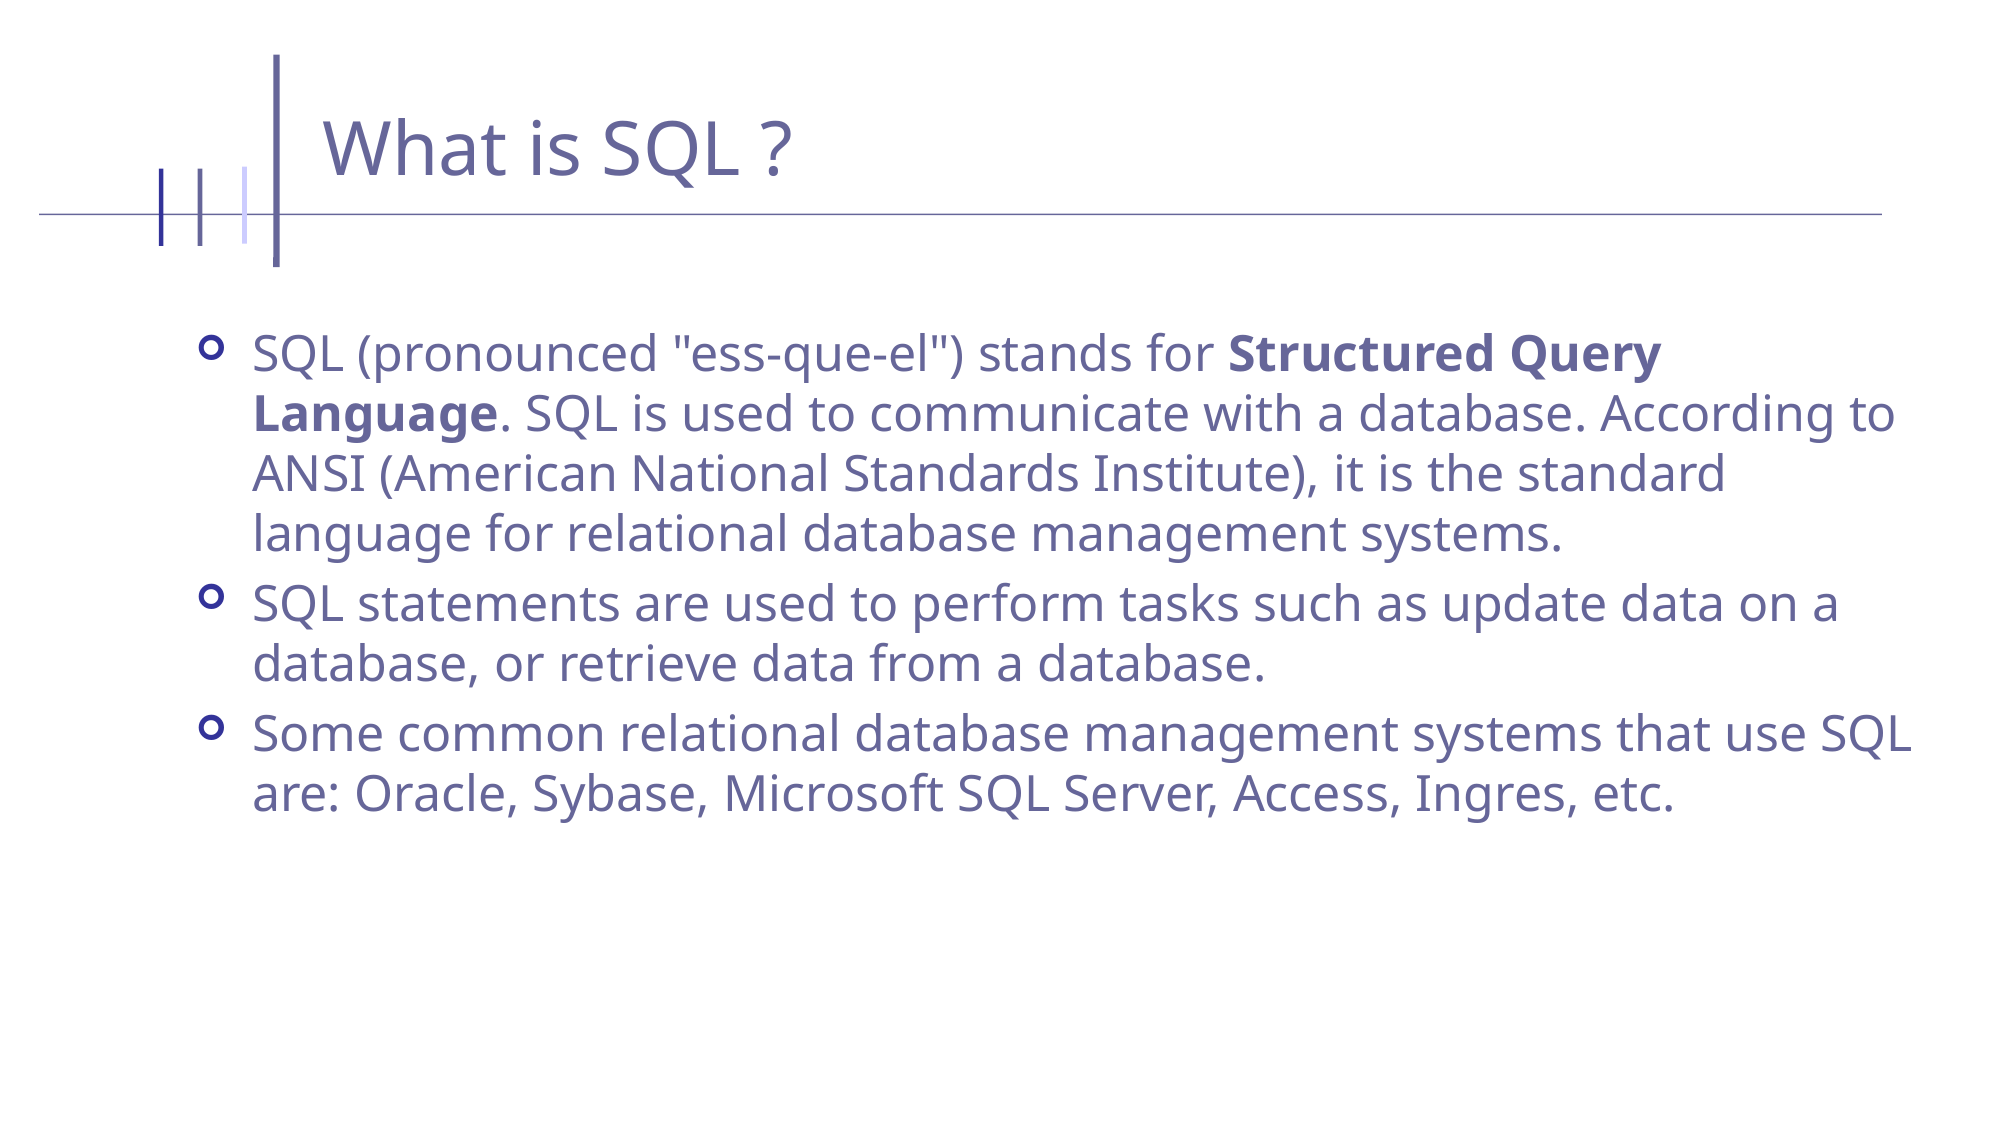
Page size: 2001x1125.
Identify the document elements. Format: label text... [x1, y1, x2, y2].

list SQL (pronounced "ess-que-el") stands for Structured Query Language. SQL is used to communicate with a database. According to ANSI (American National Standards Institute), it is the standard language for relational database management systems. SQL statements are used to perform tasks such as update data on a database, or retrieve data from a database. Some common relational database management systems that use SQL are: Oracle, Sybase, Microsoft SQL Server, Access, Ingres, etc. [180, 314, 1939, 990]
title What is SQL ? [307, 41, 1942, 251]
